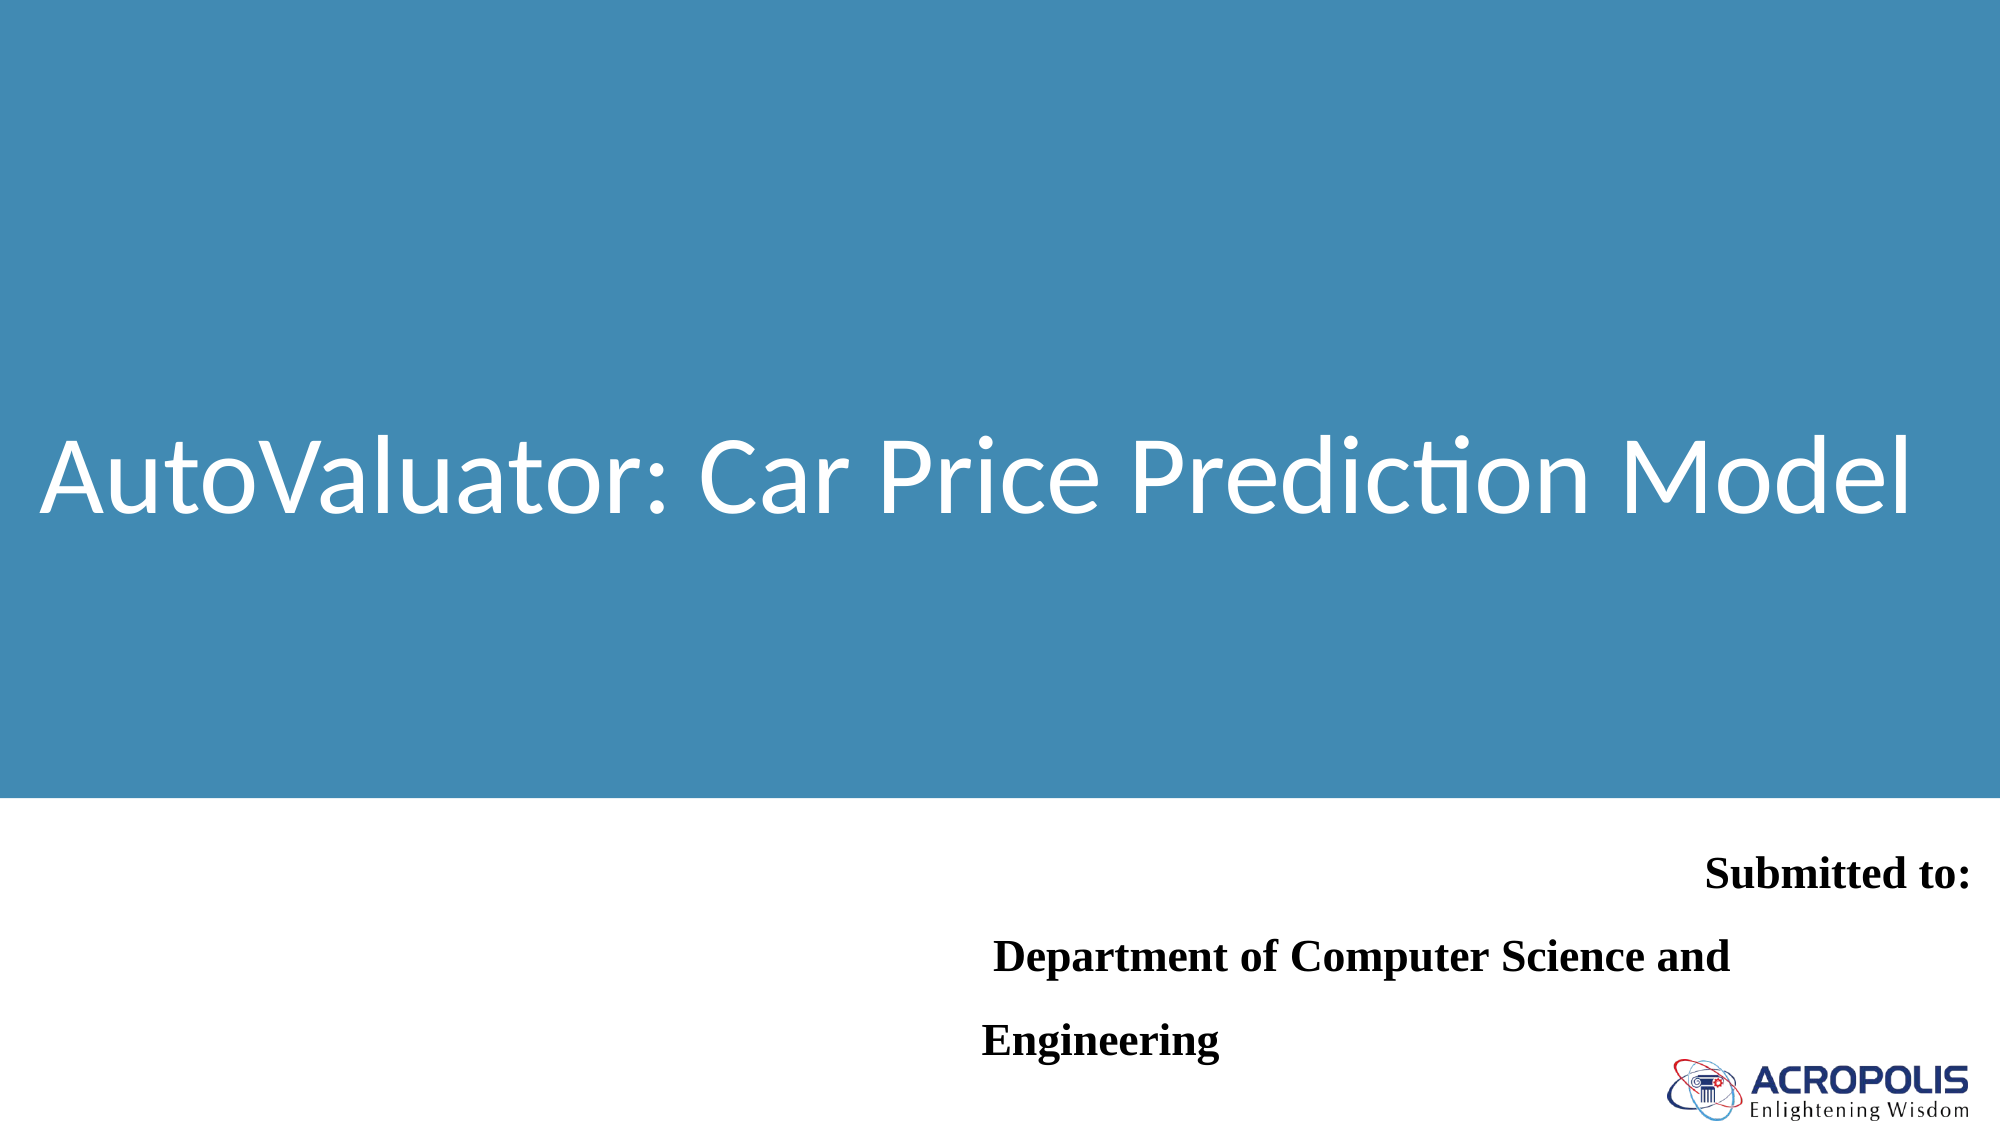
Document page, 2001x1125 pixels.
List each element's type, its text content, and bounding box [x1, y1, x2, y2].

text_box AutoValuator: Car Price Prediction Model [5, 393, 1976, 679]
text_box [0, 0, 2000, 799]
text_box Submitted to: Department of Computer Science and Engineering [979, 811, 1976, 1065]
picture [1667, 1065, 1968, 1121]
